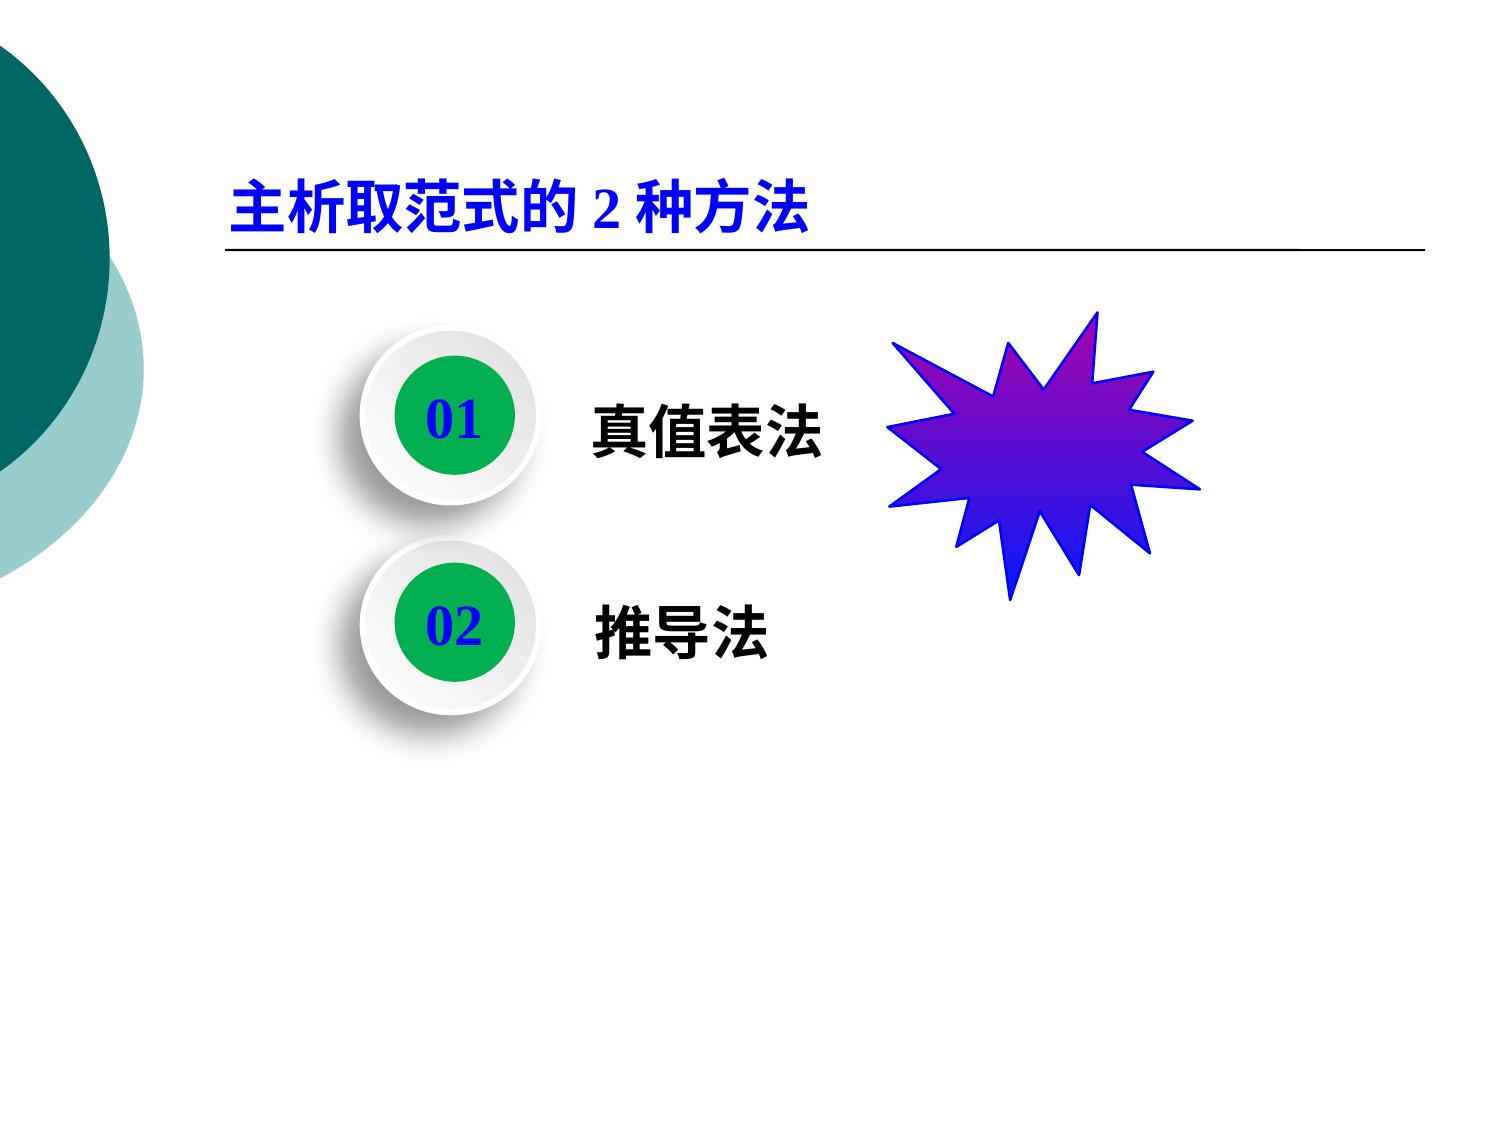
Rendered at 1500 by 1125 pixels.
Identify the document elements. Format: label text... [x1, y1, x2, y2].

text_box [1004, 312, 1200, 600]
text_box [362, 327, 1001, 713]
text_box 主析取范式的2种方法 [214, 162, 826, 248]
